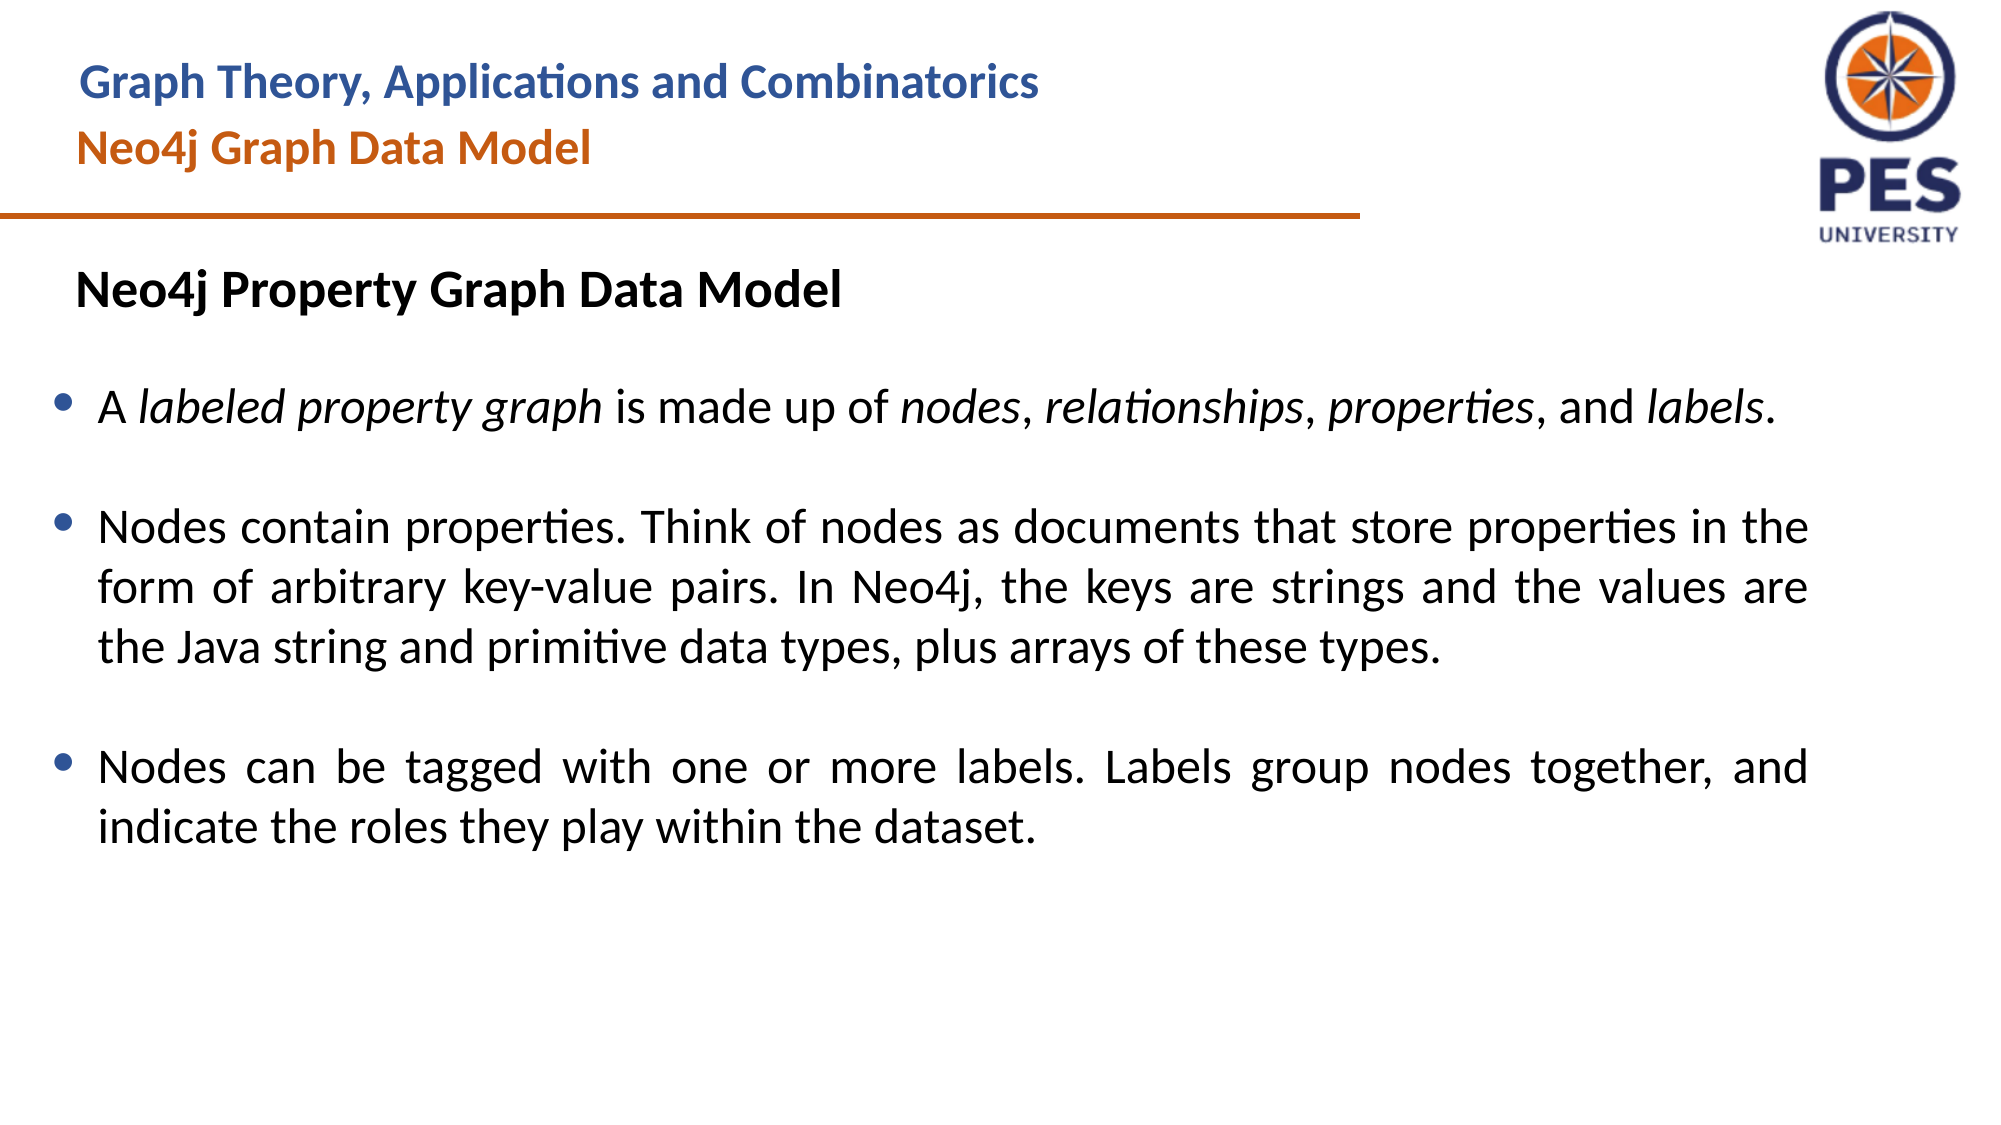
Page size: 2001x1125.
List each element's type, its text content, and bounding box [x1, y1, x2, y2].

text_box Neo4j Graph Data Model [60, 106, 1374, 182]
text_box Graph Theory, Applications and Combinatorics [64, 41, 1295, 117]
picture [1784, 0, 2000, 277]
text_box Neo4j Property Graph Data Model A labeled property graph is made up of nodes, relationships, properties, and labels. Nodes contain properties. Think of nodes as documents that store properties in the form of arbitrary key-value pairs. In Neo4j, the keys are strings and the values are the Java string and primitive data types, plus arrays of these types. Nodes can be tagged with one or more labels. Labels group nodes together, and indicate the roles they play within the dataset. [35, 246, 1826, 921]
